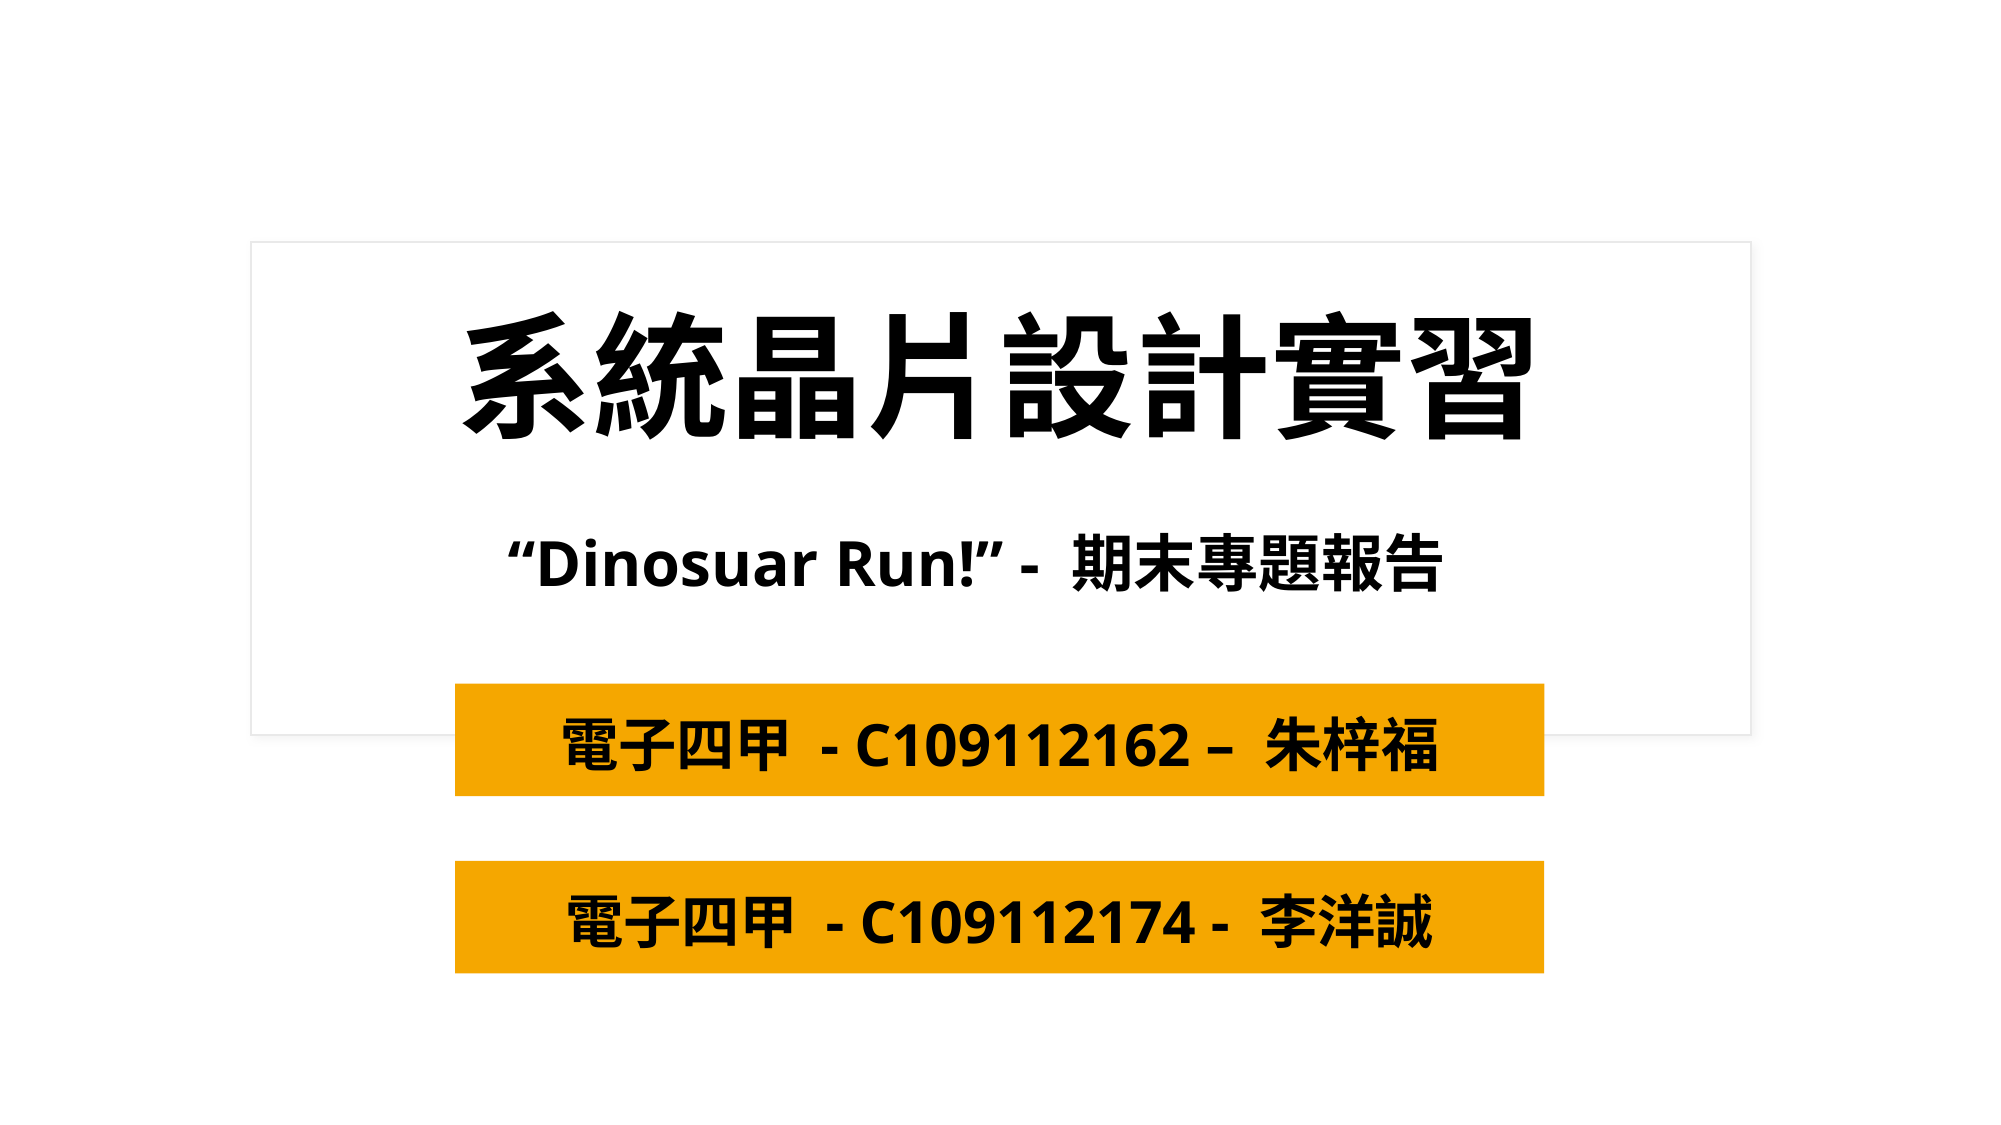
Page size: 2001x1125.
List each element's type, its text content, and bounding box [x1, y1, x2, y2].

title 系統晶片設計實習 [295, 205, 1704, 563]
text_box 電子四甲 - C109112174 - 李洋誠 [455, 860, 1545, 974]
subtitle 電子四甲 - C109112162 – 朱梓福 [455, 683, 1545, 797]
text_box “Dinosuar Run!” - 期末專題報告 [492, 517, 1507, 607]
